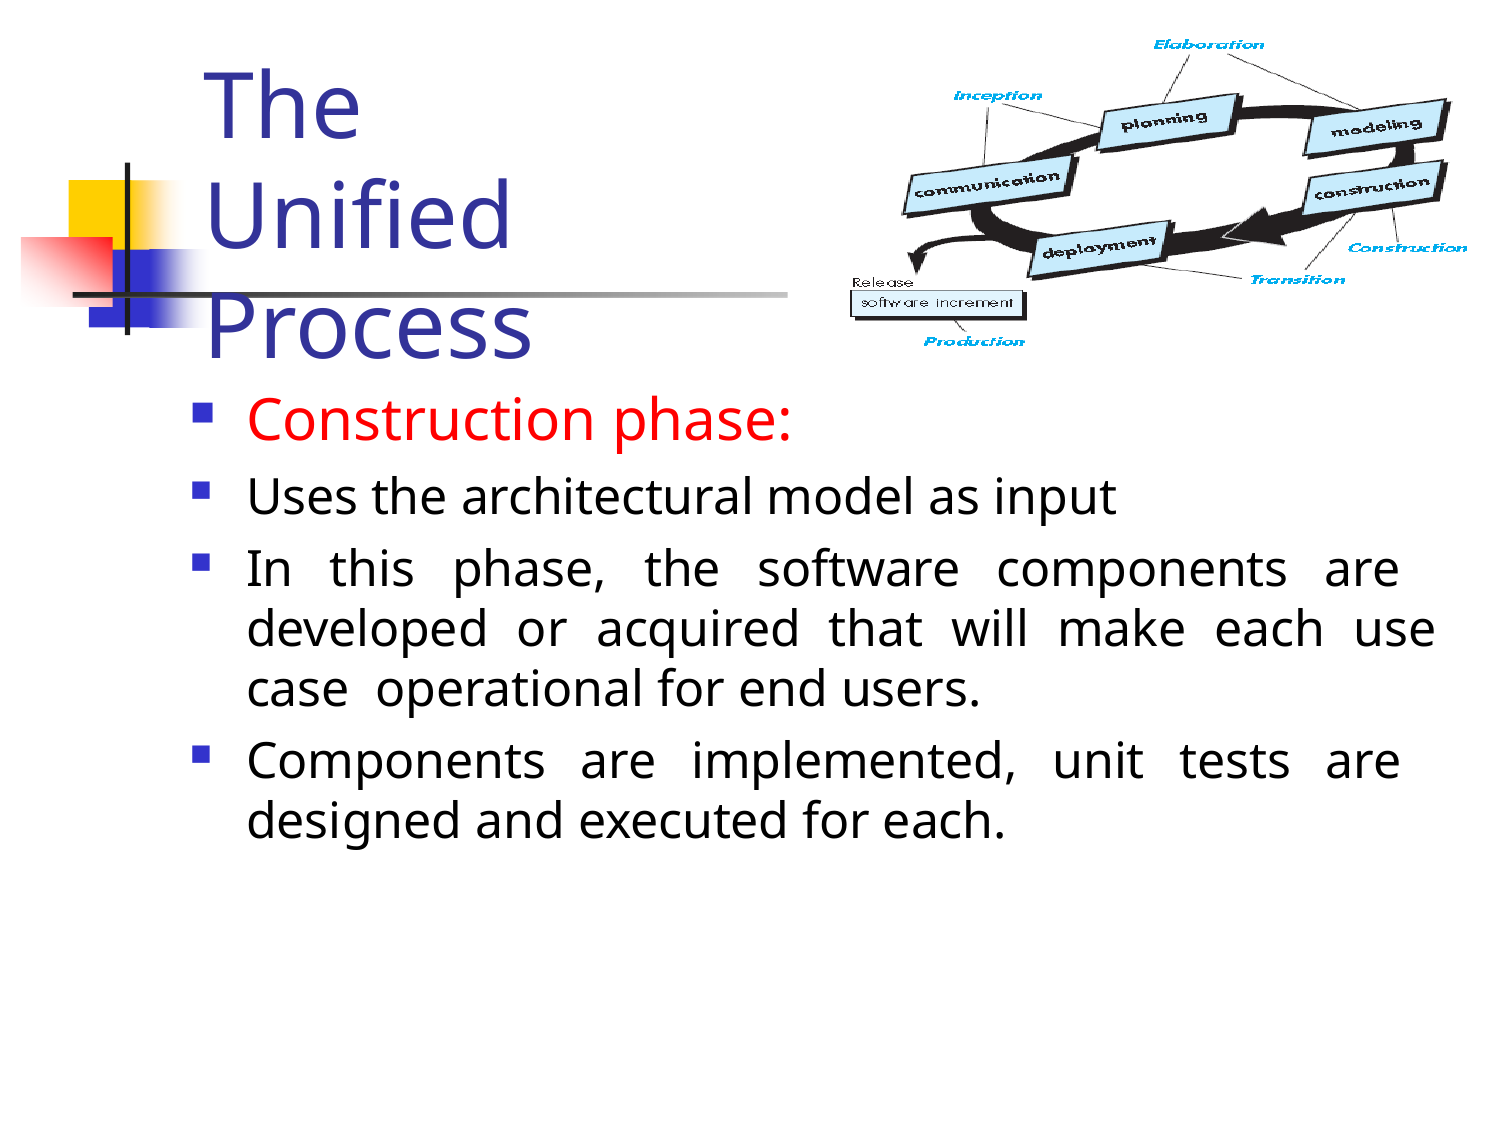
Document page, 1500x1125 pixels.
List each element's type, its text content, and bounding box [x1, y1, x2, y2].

text_box [787, 24, 1500, 350]
picture [20, 180, 201, 328]
picture [669, 292, 787, 298]
text_box Construction phase: Uses the architectural model as input In this phase, the software components are developed or acquired that will make each use case operational for end users. Components are implemented, unit tests are designed and executed for each. [187, 366, 1438, 849]
title The Unified Process [201, 44, 669, 366]
